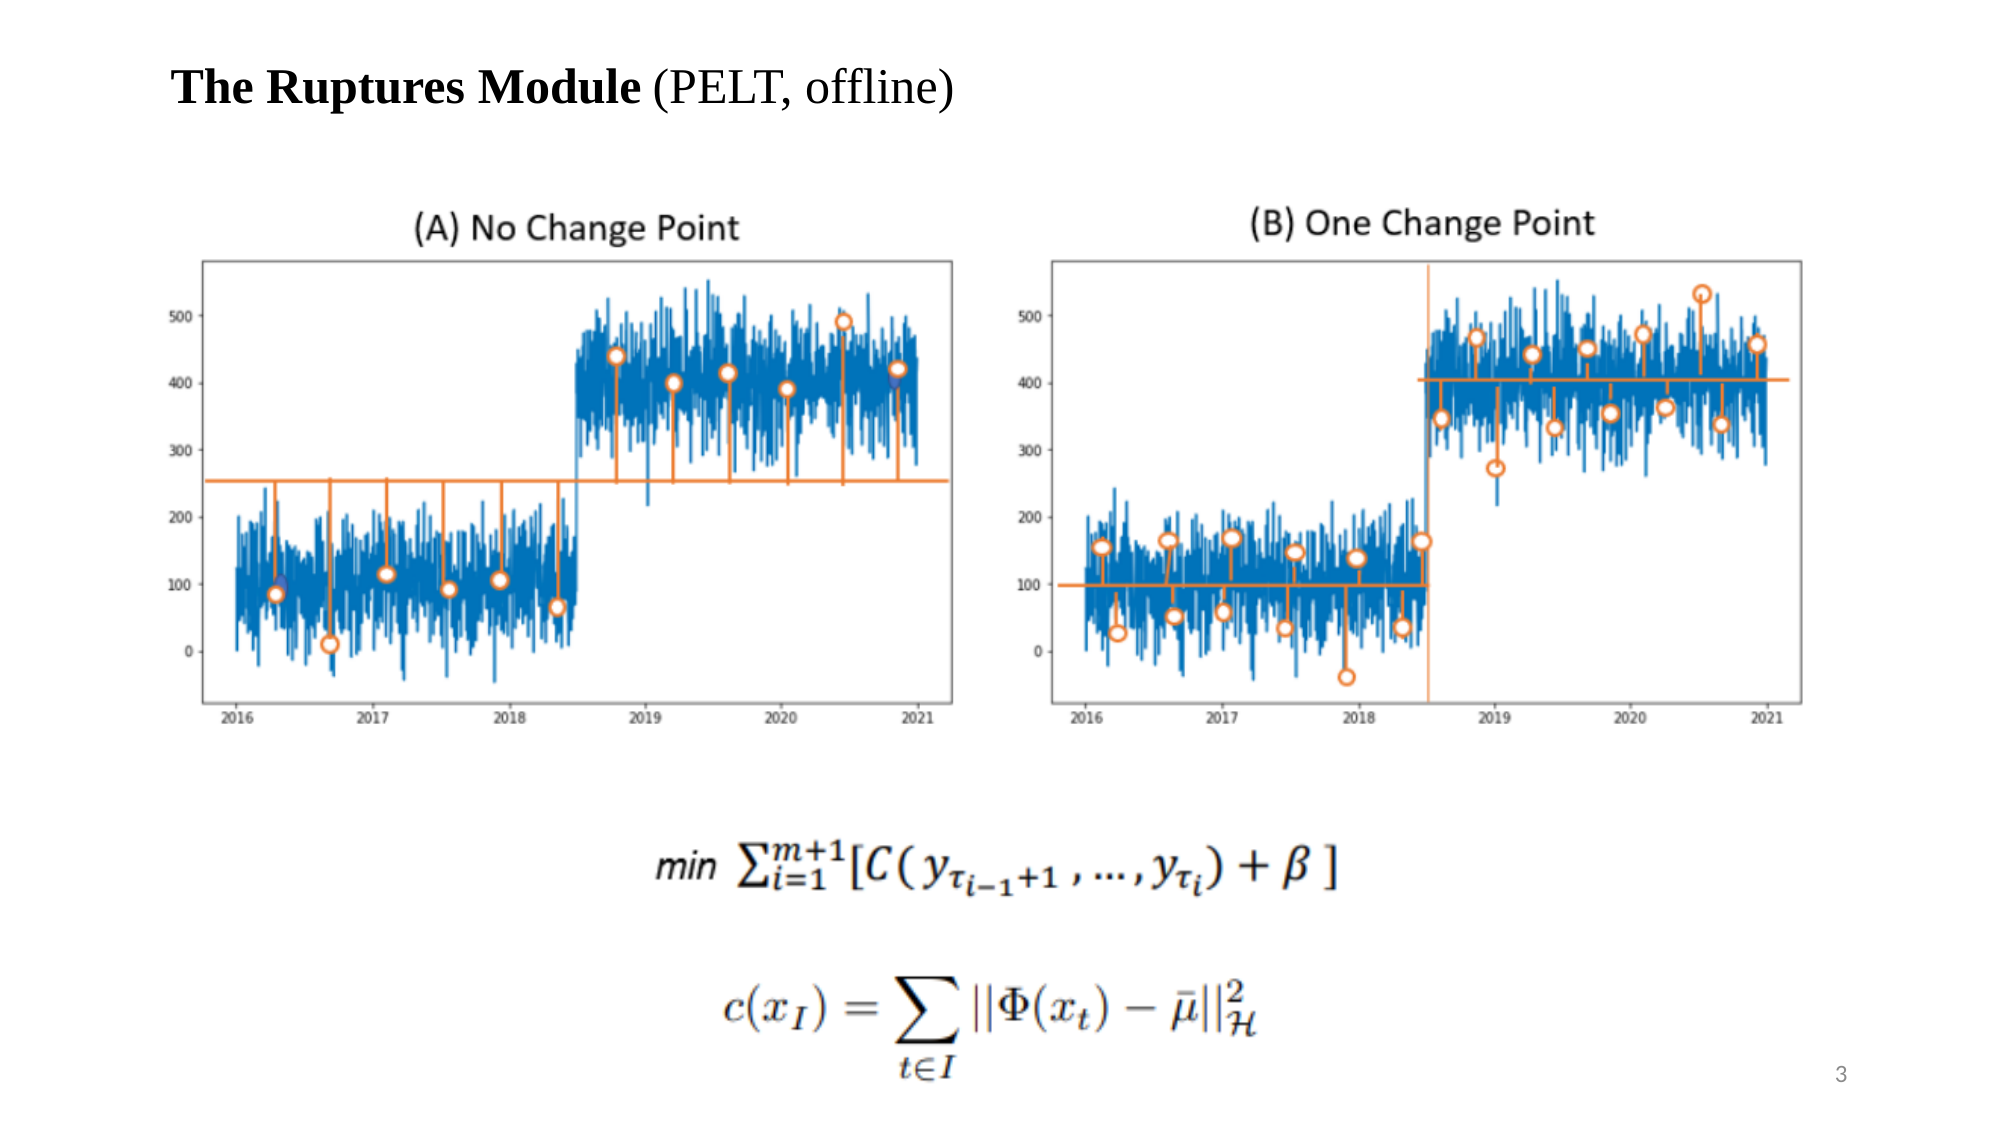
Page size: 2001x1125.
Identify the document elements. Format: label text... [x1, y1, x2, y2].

picture [623, 799, 1375, 932]
text_box The Ruptures Module (PELT, offline) [155, 45, 1165, 121]
picture [657, 961, 1343, 1095]
picture [128, 183, 1827, 773]
slide_number 3 [1412, 1042, 1863, 1103]
